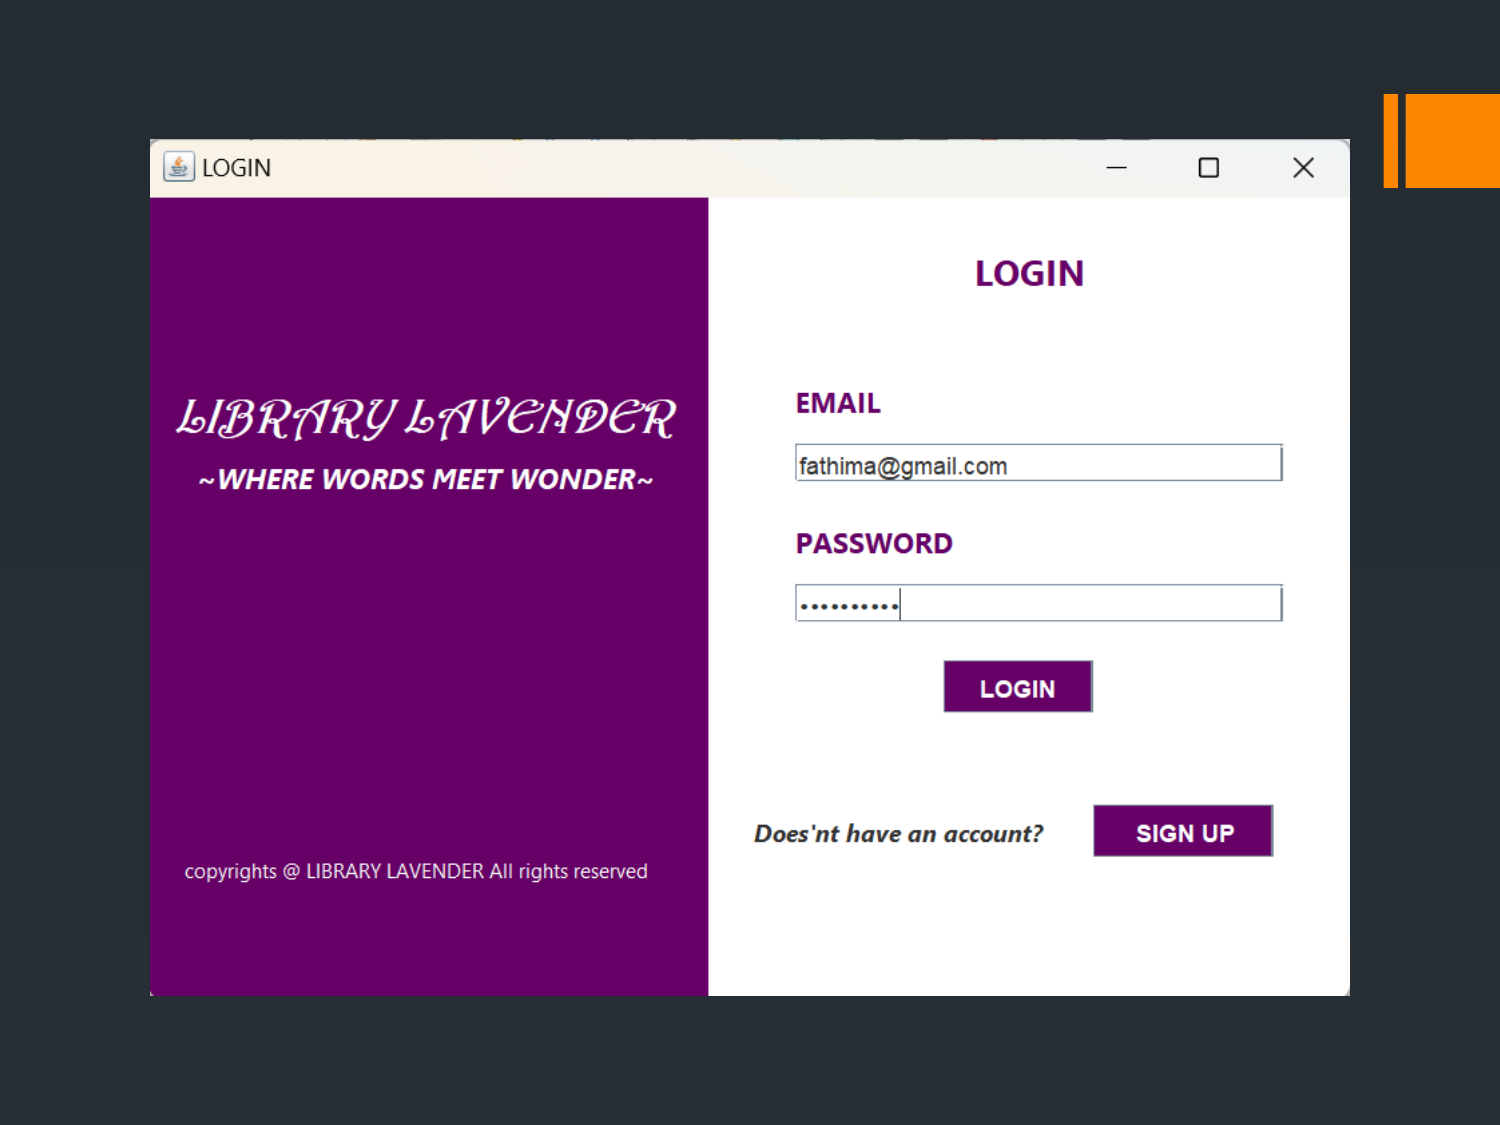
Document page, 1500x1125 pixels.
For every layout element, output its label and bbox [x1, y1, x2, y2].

list [149, 138, 1351, 997]
